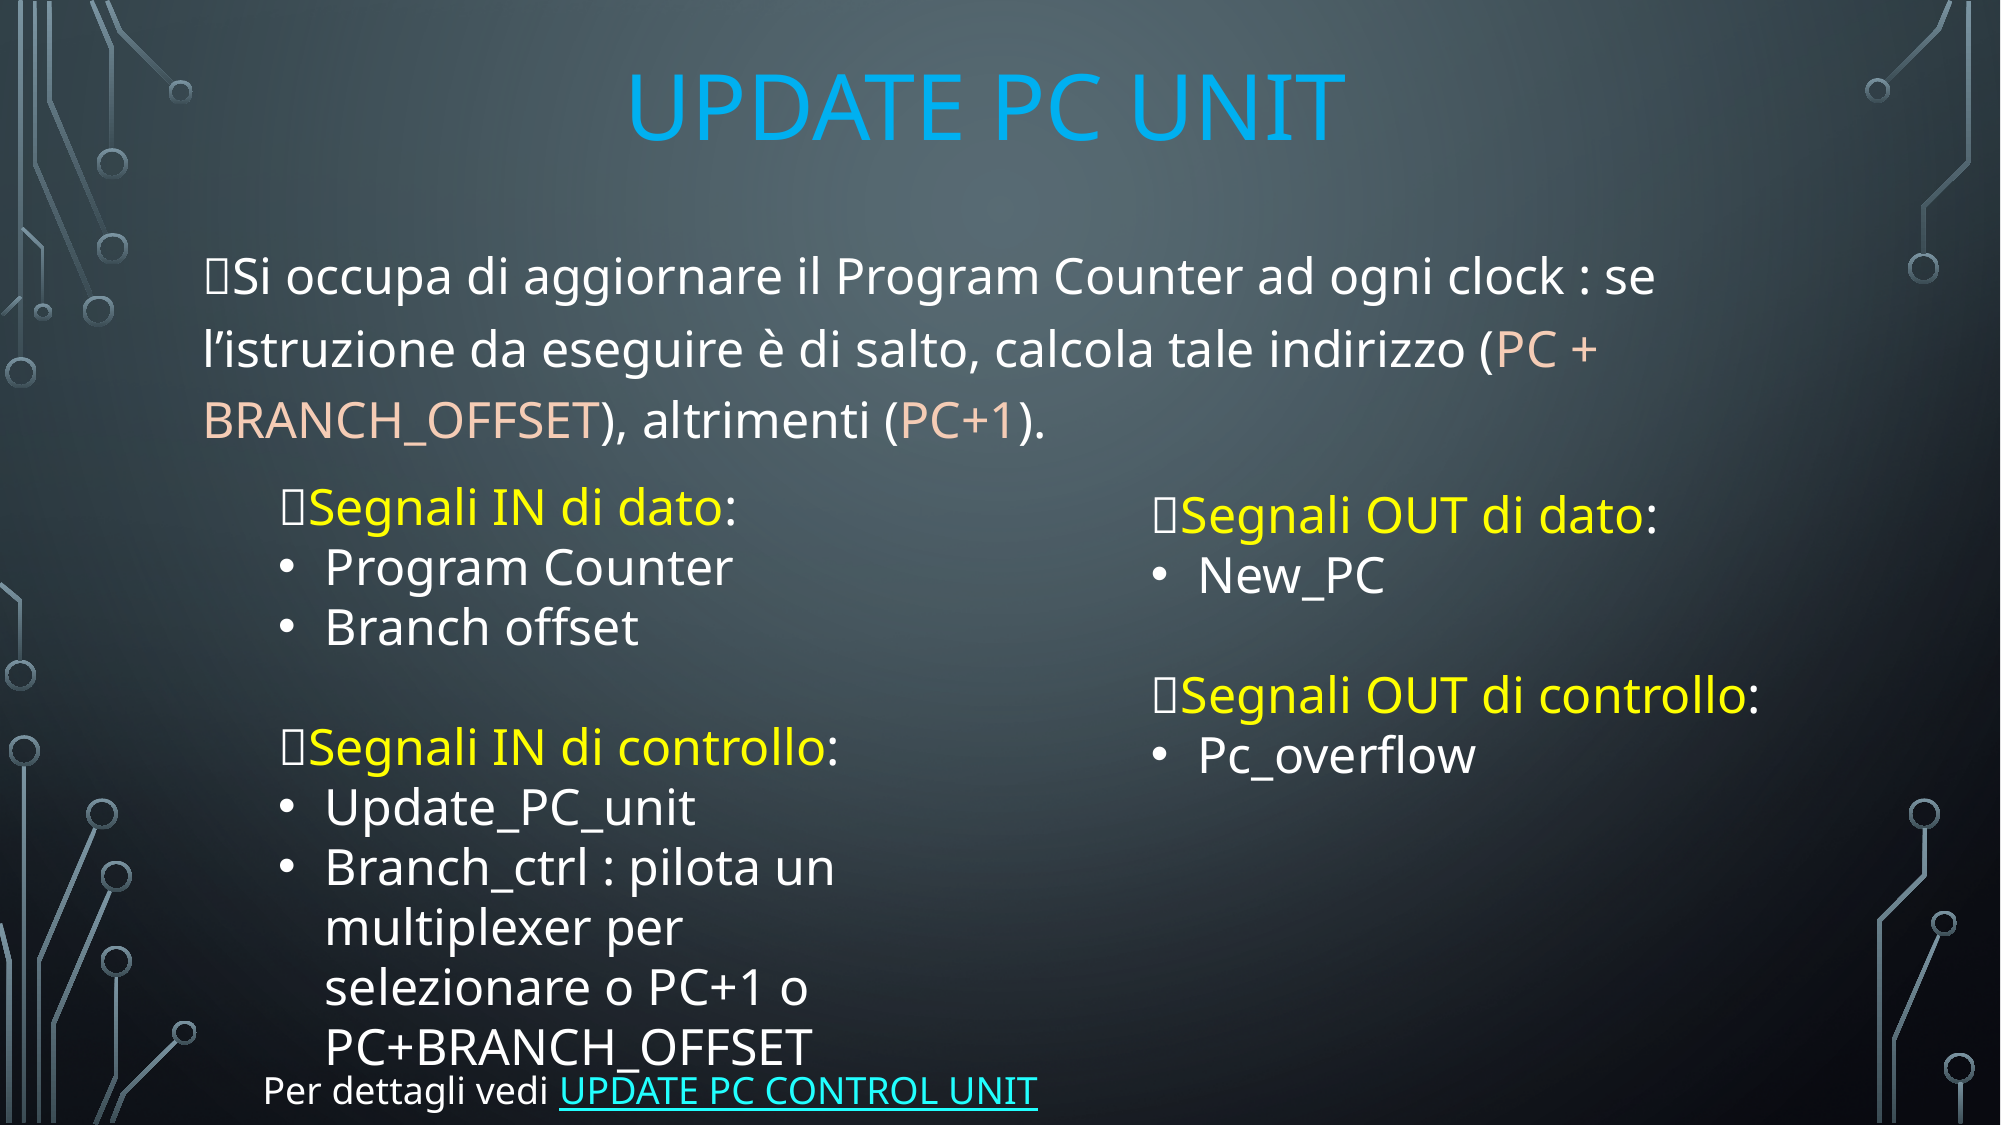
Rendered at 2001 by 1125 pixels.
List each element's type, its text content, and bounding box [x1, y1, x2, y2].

title Update Pc Unit [609, 34, 1390, 225]
list Si occupa di aggiornare il Program Counter ad ogni clock : se l’istruzione da eseguire è di salto, calcola tale indirizzo (PC + BRANCH_OFFSET), altrimenti (PC+1). [187, 225, 1813, 469]
text_box Segnali OUT di dato: New_PC Segnali OUT di controllo: Pc_overflow [1136, 476, 1813, 791]
text_box Segnali IN di dato: Program Counter Branch offset Segnali IN di controllo: Update_PC_unit Branch_ctrl : pilota un multiplexer per selezionare o PC+1 o PC+BRANCH_OFFSET [263, 468, 957, 1060]
text_box Per dettagli vedi UPDATE PC CONTROL UNIT [247, 1060, 1061, 1125]
